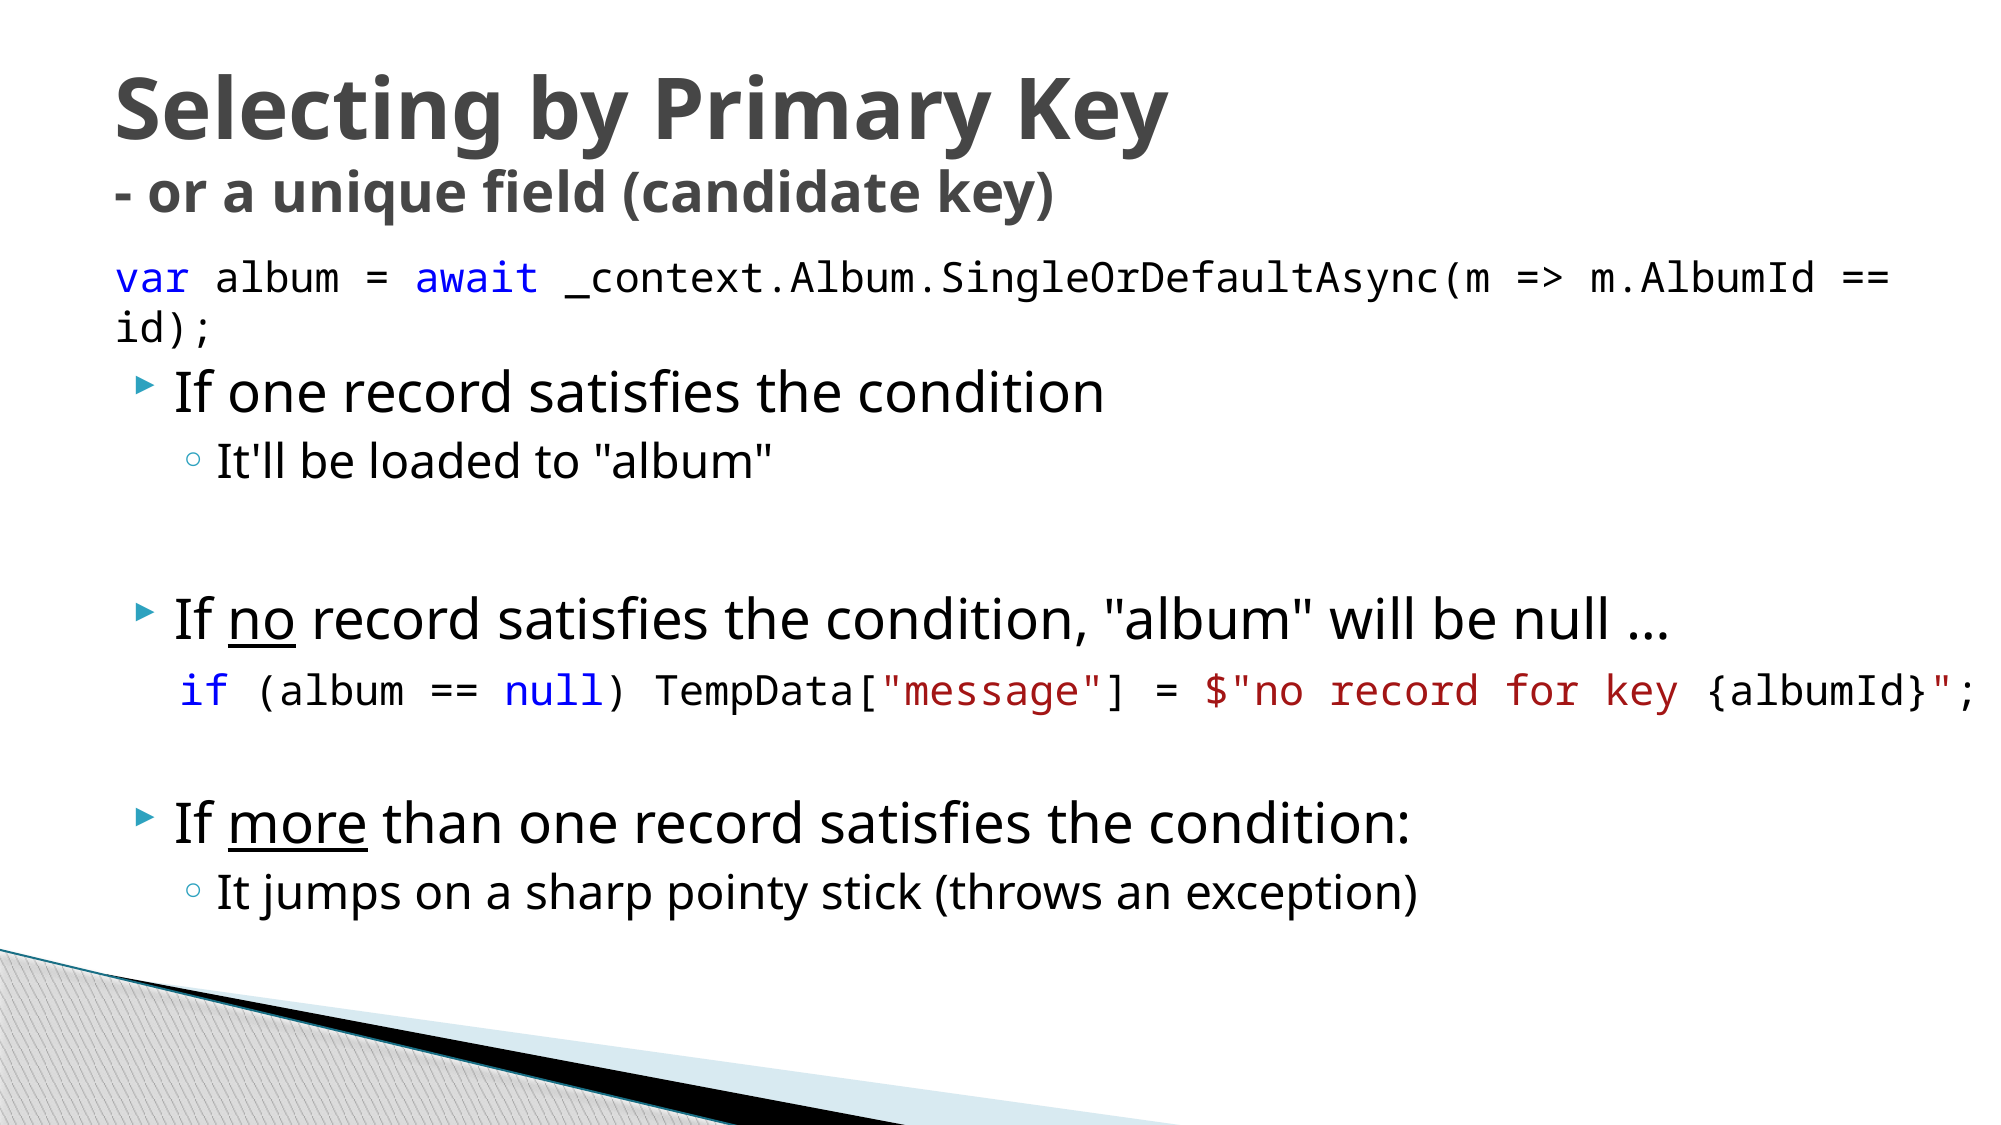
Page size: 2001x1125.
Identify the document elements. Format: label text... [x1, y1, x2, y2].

list If one record satisfies the condition It'll be loaded to "album" If no record satisfies the condition, "album" will be null … if (album == null) TempData["message"] = $"no record for key {albumId}"; If more than one record satisfies the condition: It jumps on a sharp pointy stick (throws an exception) [99, 348, 2000, 986]
title Selecting by Primary Key - or a unique field (candidate key) [99, 45, 1900, 233]
text_box var album = await _context.Album.SingleOrDefaultAsync(m => m.AlbumId == id); [99, 243, 1935, 359]
